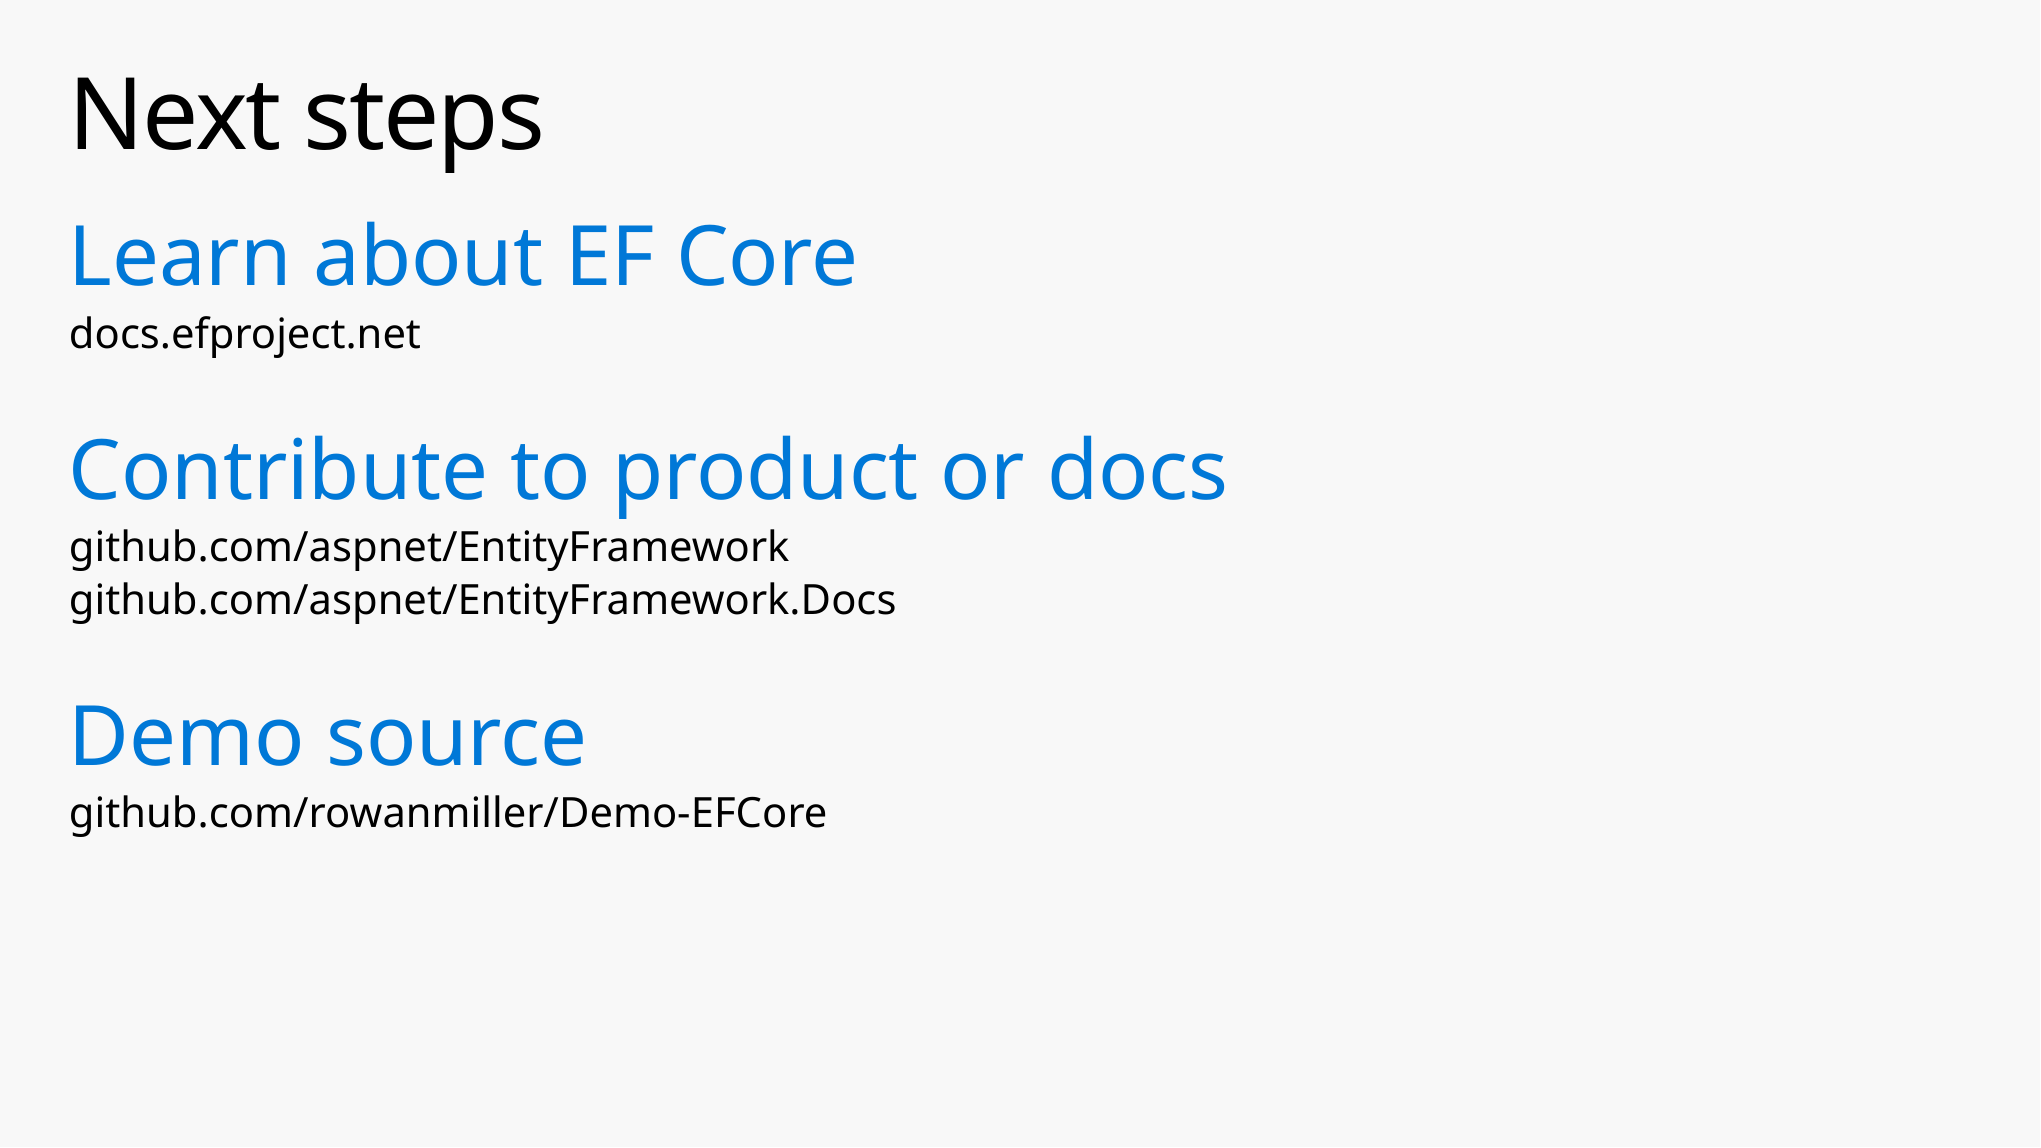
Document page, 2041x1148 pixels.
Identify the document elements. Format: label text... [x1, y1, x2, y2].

list Learn about EF Core docs.efproject.net Contribute to product or docs github.com/aspnet/EntityFramework github.com/aspnet/EntityFramework.Docs Demo source github.com/rowanmiller/Demo-EFCore [45, 198, 1996, 876]
title Next steps [45, 48, 1996, 198]
